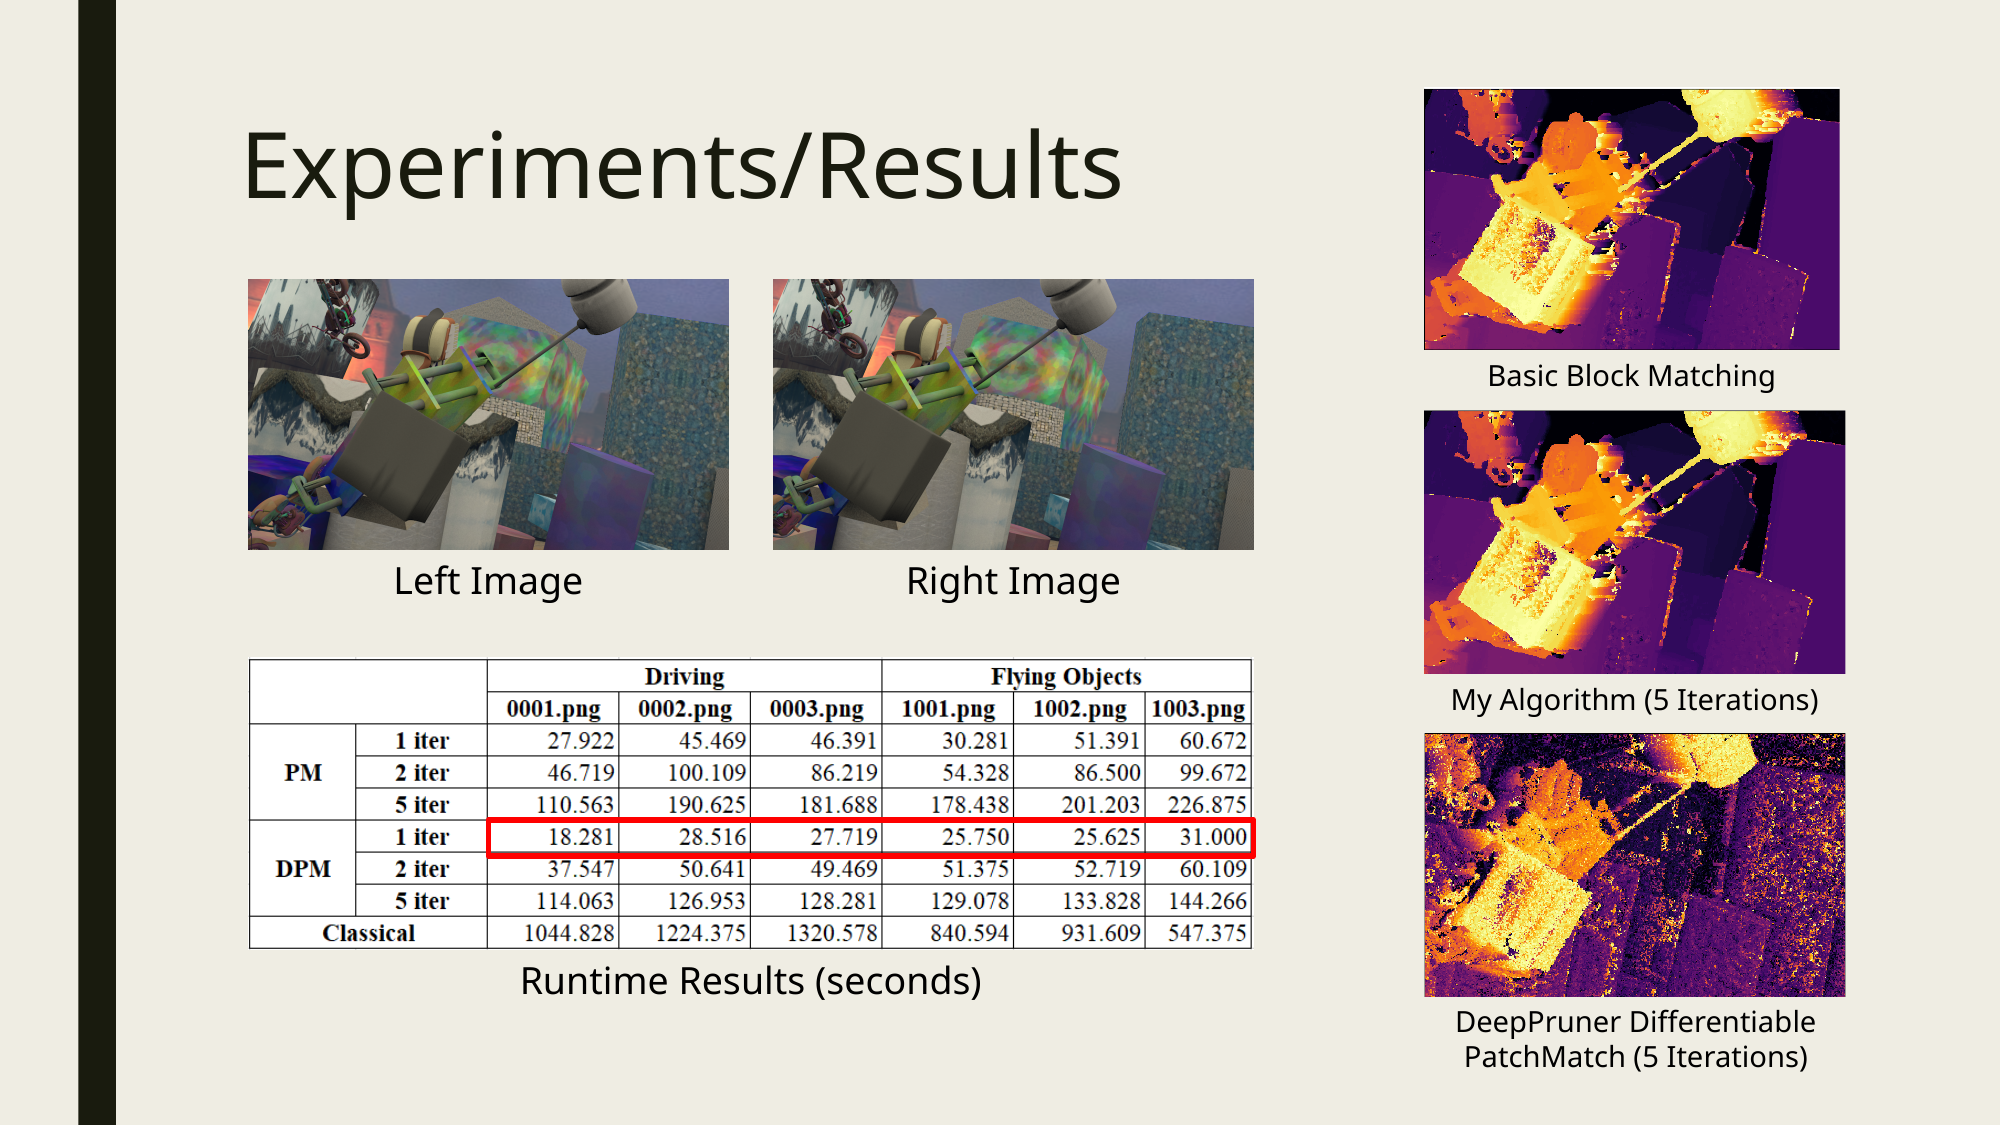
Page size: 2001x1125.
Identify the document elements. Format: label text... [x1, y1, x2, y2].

picture [248, 657, 1254, 950]
title Experiments/Results [225, 112, 1472, 357]
picture [1424, 733, 1846, 997]
text_box My Algorithm (5 Iterations) [1435, 674, 1834, 724]
picture [248, 279, 729, 550]
picture [1424, 410, 1846, 674]
text_box Right Image [891, 550, 1137, 610]
picture [1424, 87, 1840, 350]
text_box Runtime Results (seconds) [504, 950, 997, 1010]
picture [773, 279, 1254, 550]
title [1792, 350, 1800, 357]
text_box Left Image [378, 550, 599, 610]
text_box DeepPruner Differentiable PatchMatch (5 Iterations) [1440, 997, 1832, 1082]
text_box Basic Block Matching [1472, 350, 1792, 400]
